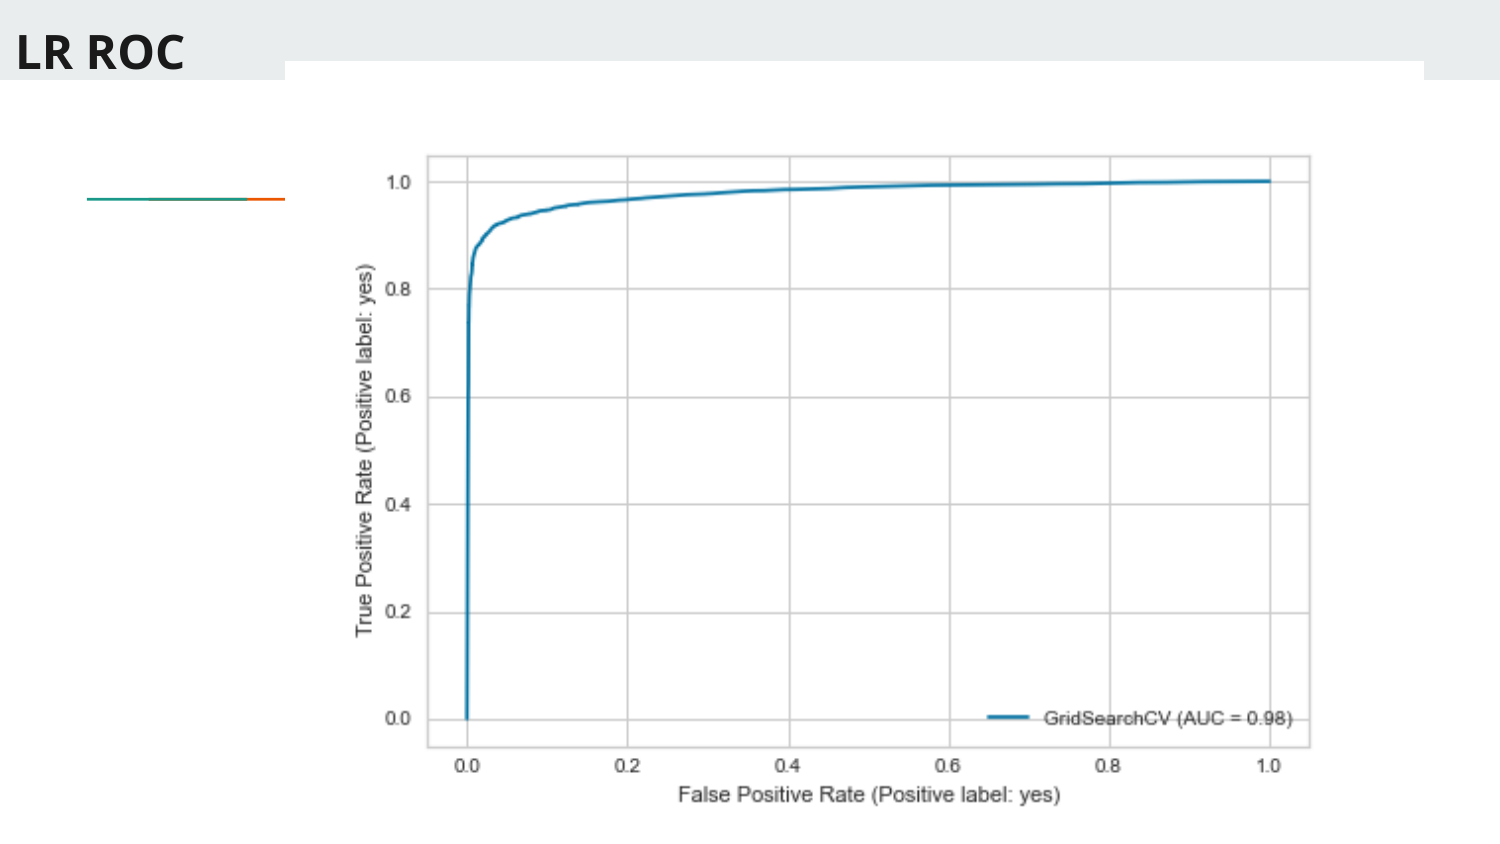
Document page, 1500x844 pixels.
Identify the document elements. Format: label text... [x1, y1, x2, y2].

picture [285, 61, 1424, 844]
title LR ROC [0, 7, 1262, 95]
